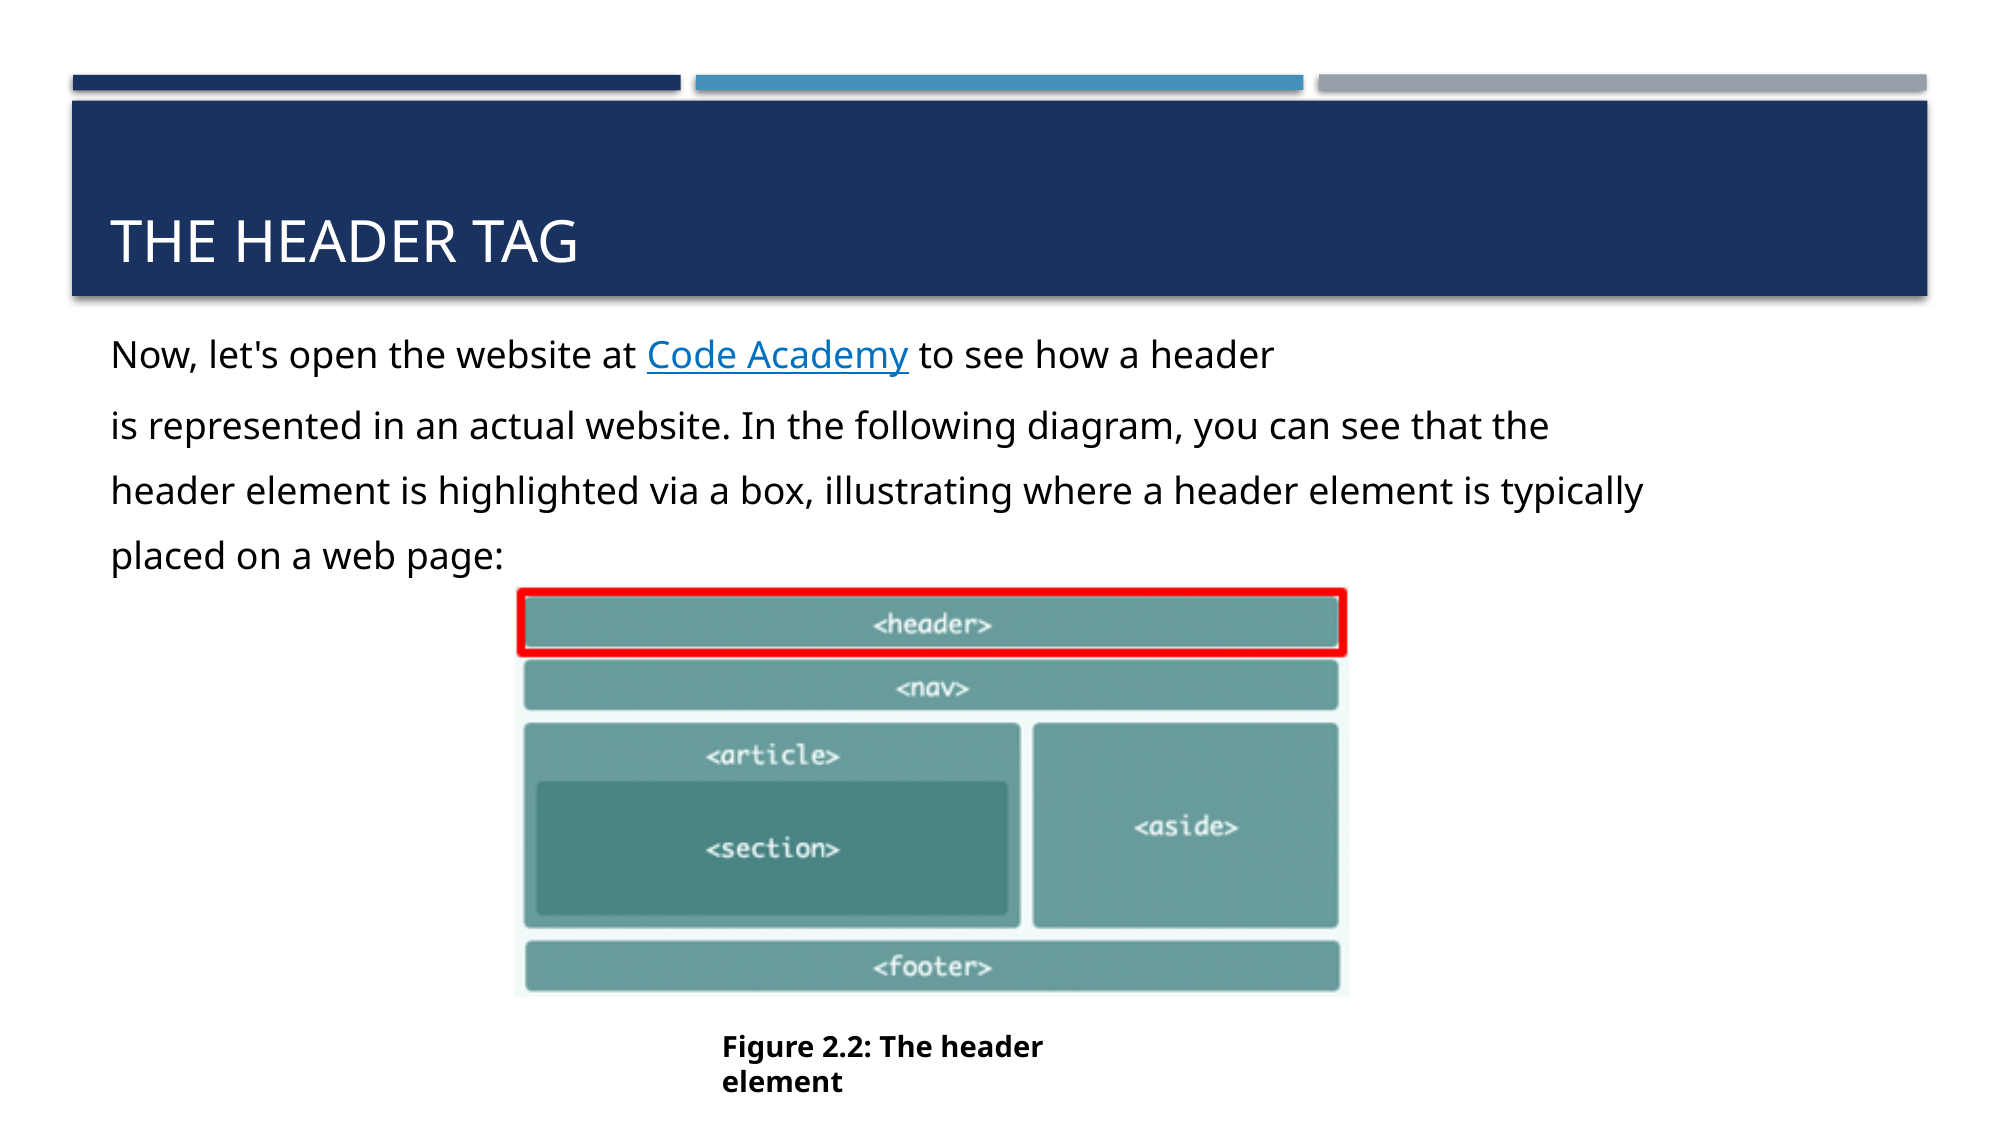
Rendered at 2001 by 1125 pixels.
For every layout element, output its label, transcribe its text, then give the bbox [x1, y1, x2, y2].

title The header Tag [95, 115, 1905, 282]
text_box Figure 2.2: The header element [707, 1021, 1156, 1106]
list Now, let's open the website at Code Academy to see how a header is represented in an actual website. In the following diagram, you can see that the header element is highlighted via a box, illustrating where a header element is typically placed on a web page: [95, 323, 1905, 1097]
picture [510, 583, 1352, 997]
